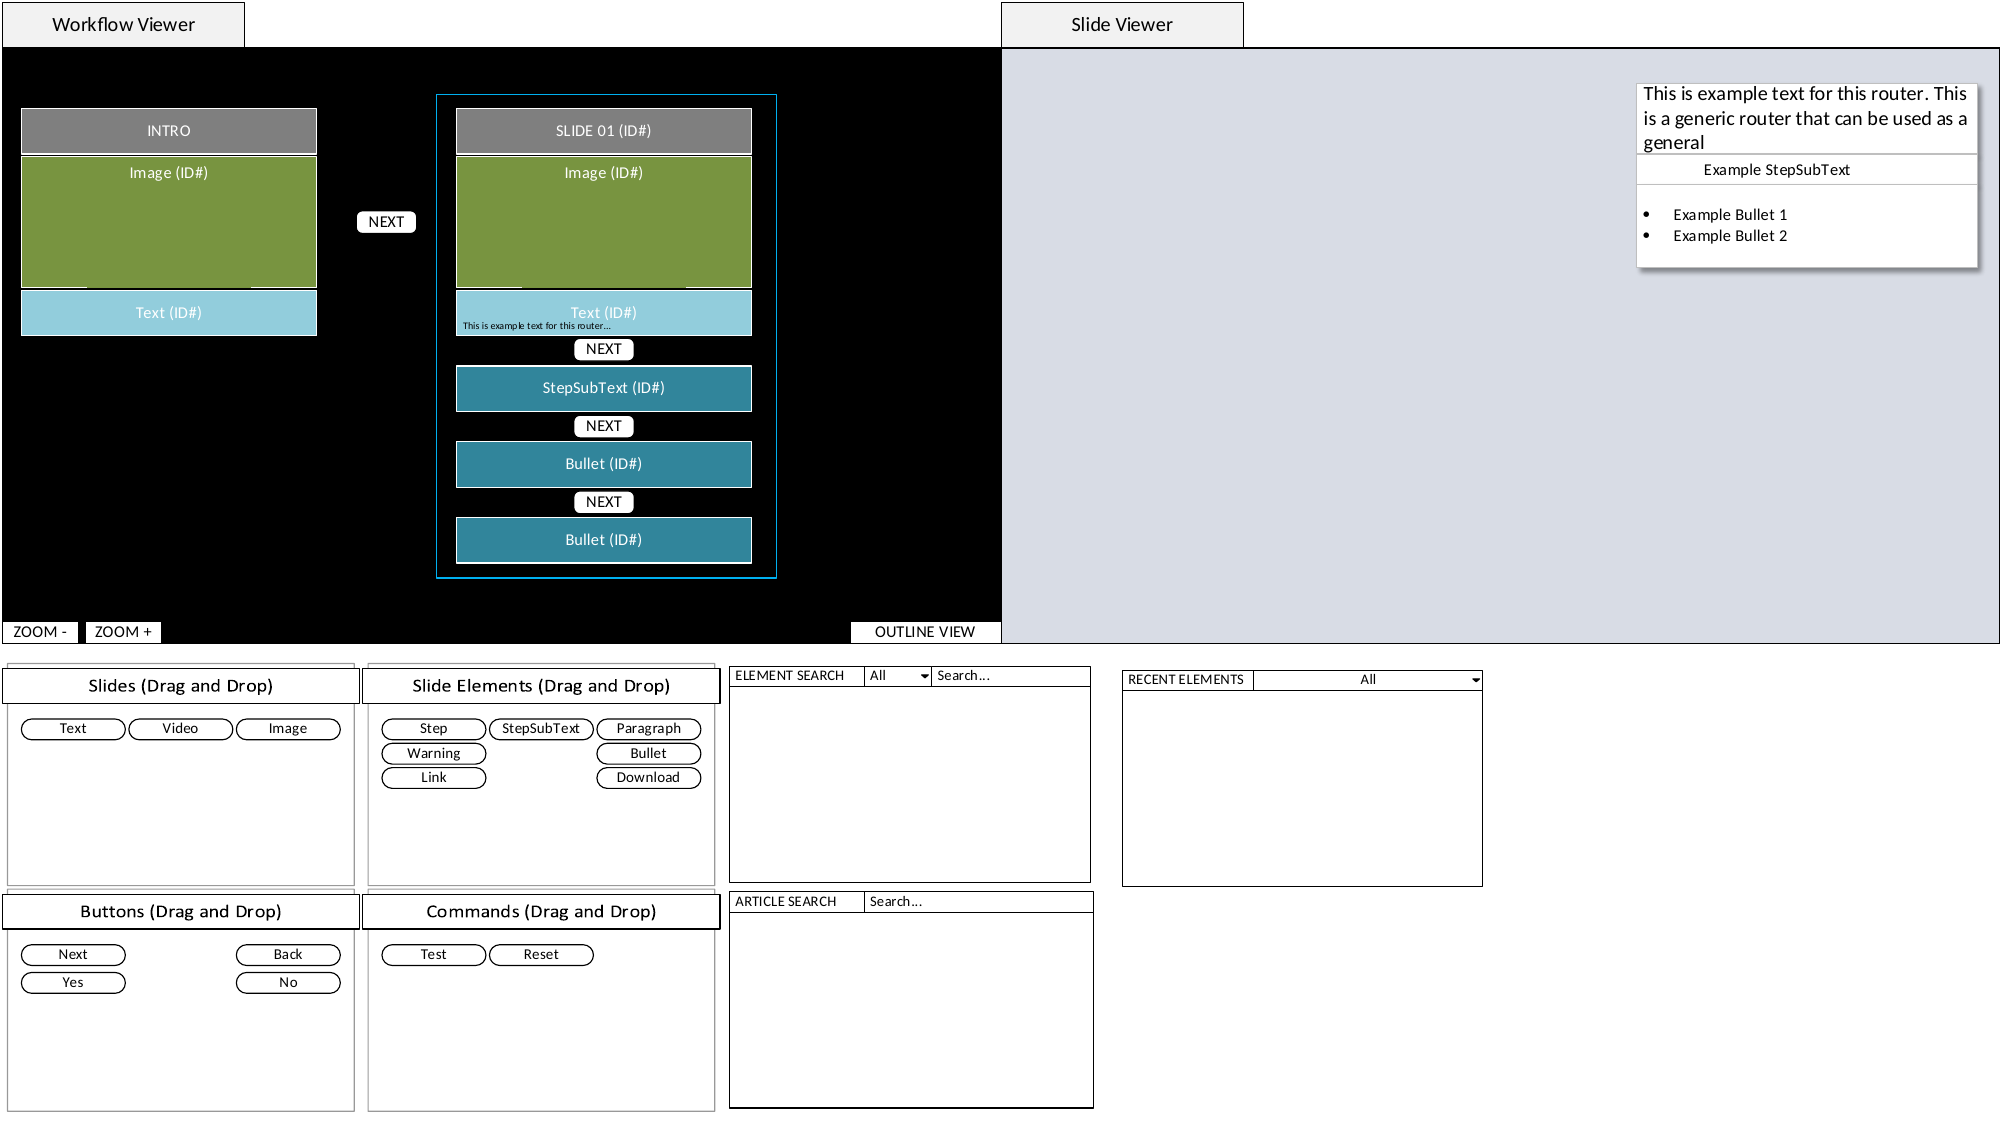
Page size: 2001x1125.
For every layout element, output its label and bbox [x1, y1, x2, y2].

picture [0, 0, 2000, 650]
picture [726, 886, 1118, 1109]
picture [1119, 665, 1512, 887]
picture [726, 661, 1114, 883]
picture [0, 661, 722, 1113]
